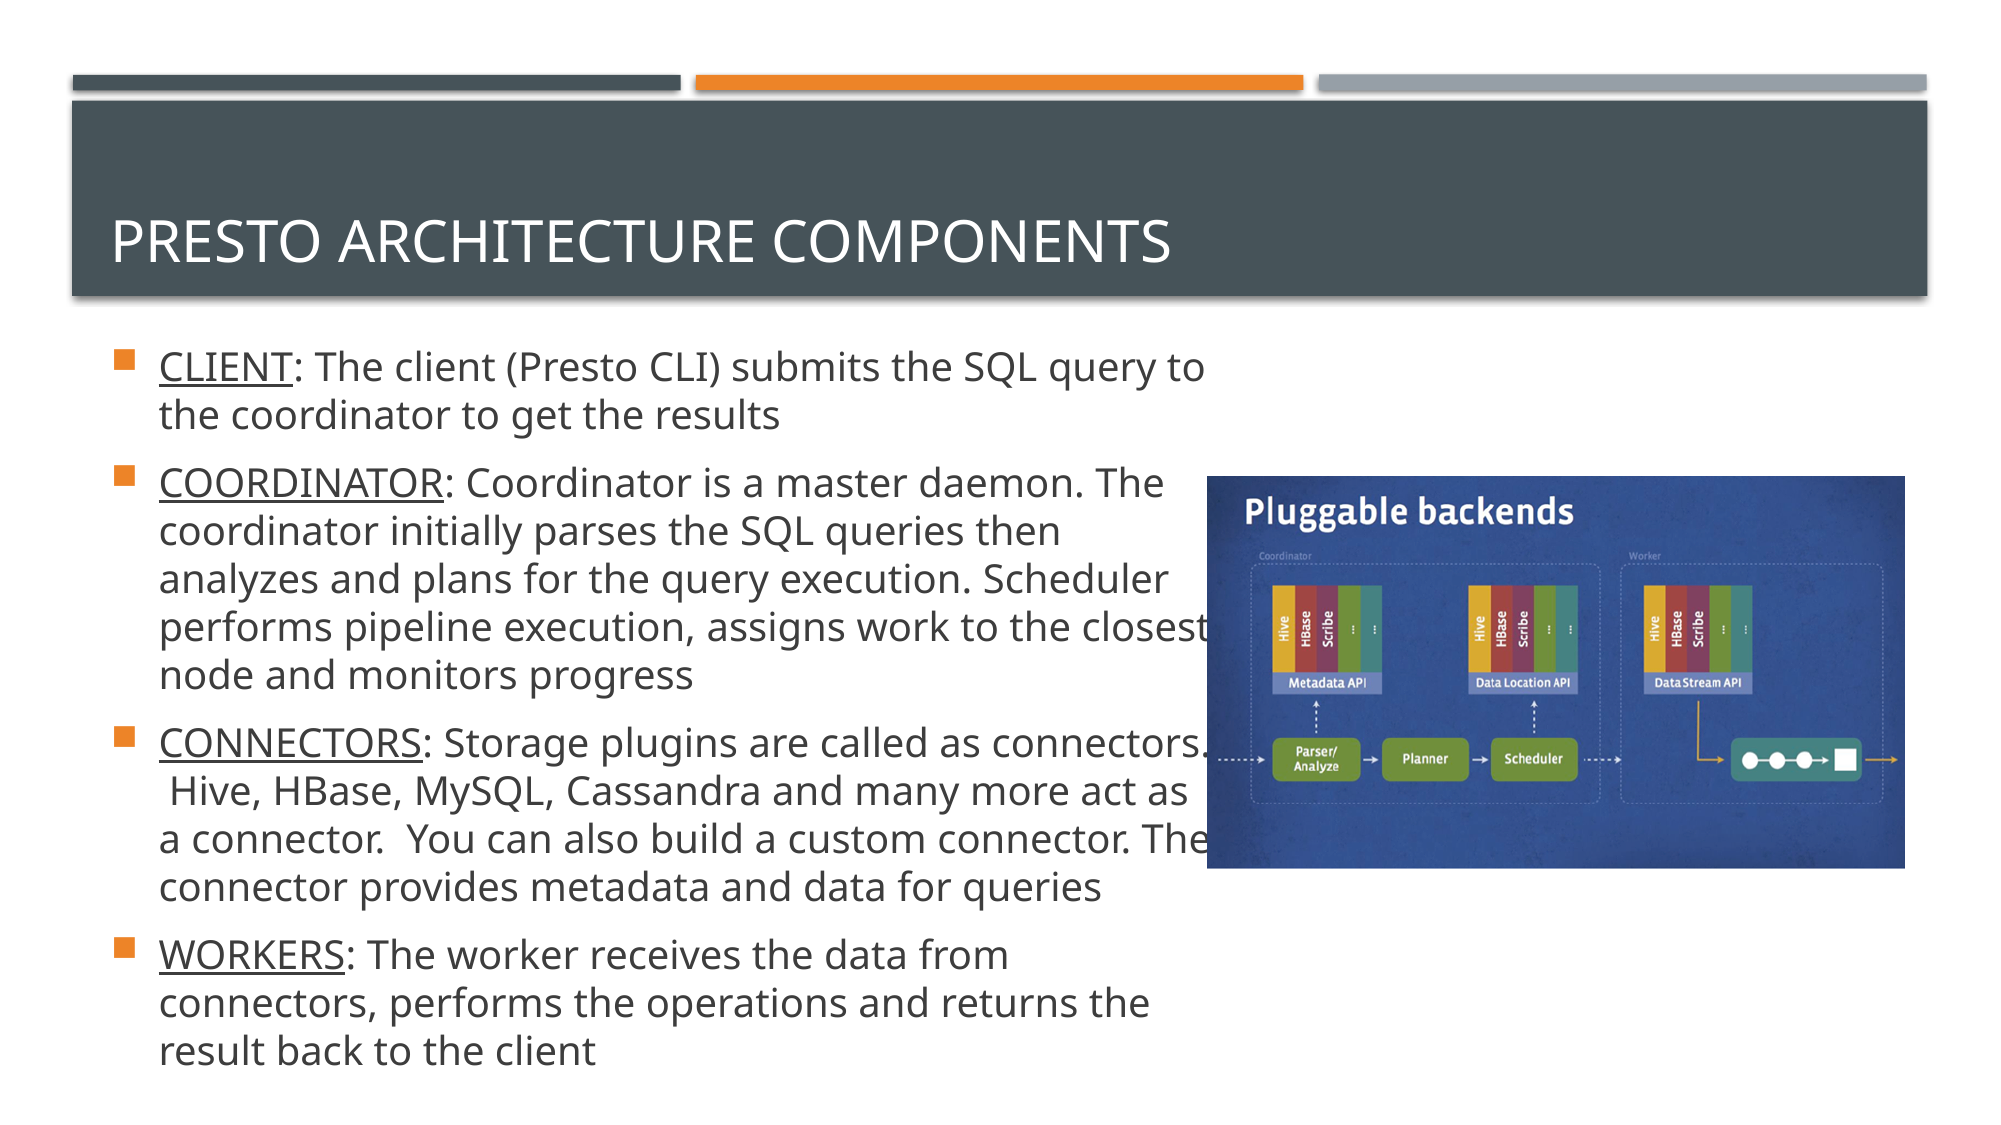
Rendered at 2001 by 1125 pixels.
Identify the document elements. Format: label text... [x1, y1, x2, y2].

title Presto architecture components [95, 115, 1905, 282]
list CLIENT: The client (Presto CLI) submits the SQL query to the coordinator to get the results COORDINATOR: Coordinator is a master daemon. The coordinator initially parses the SQL queries then analyzes and plans for the query execution. Scheduler performs pipeline execution, assigns work to the closest node and monitors progress CONNECTORS: Storage plugins are called as connectors. Hive, HBase, MySQL, Cassandra and many more act as a connector. You can also build a custom connector. The connector provides metadata and data for queries WORKERS: The worker receives the data from connectors, performs the operations and returns the result back to the client [95, 320, 1234, 1094]
picture [1207, 476, 1906, 870]
